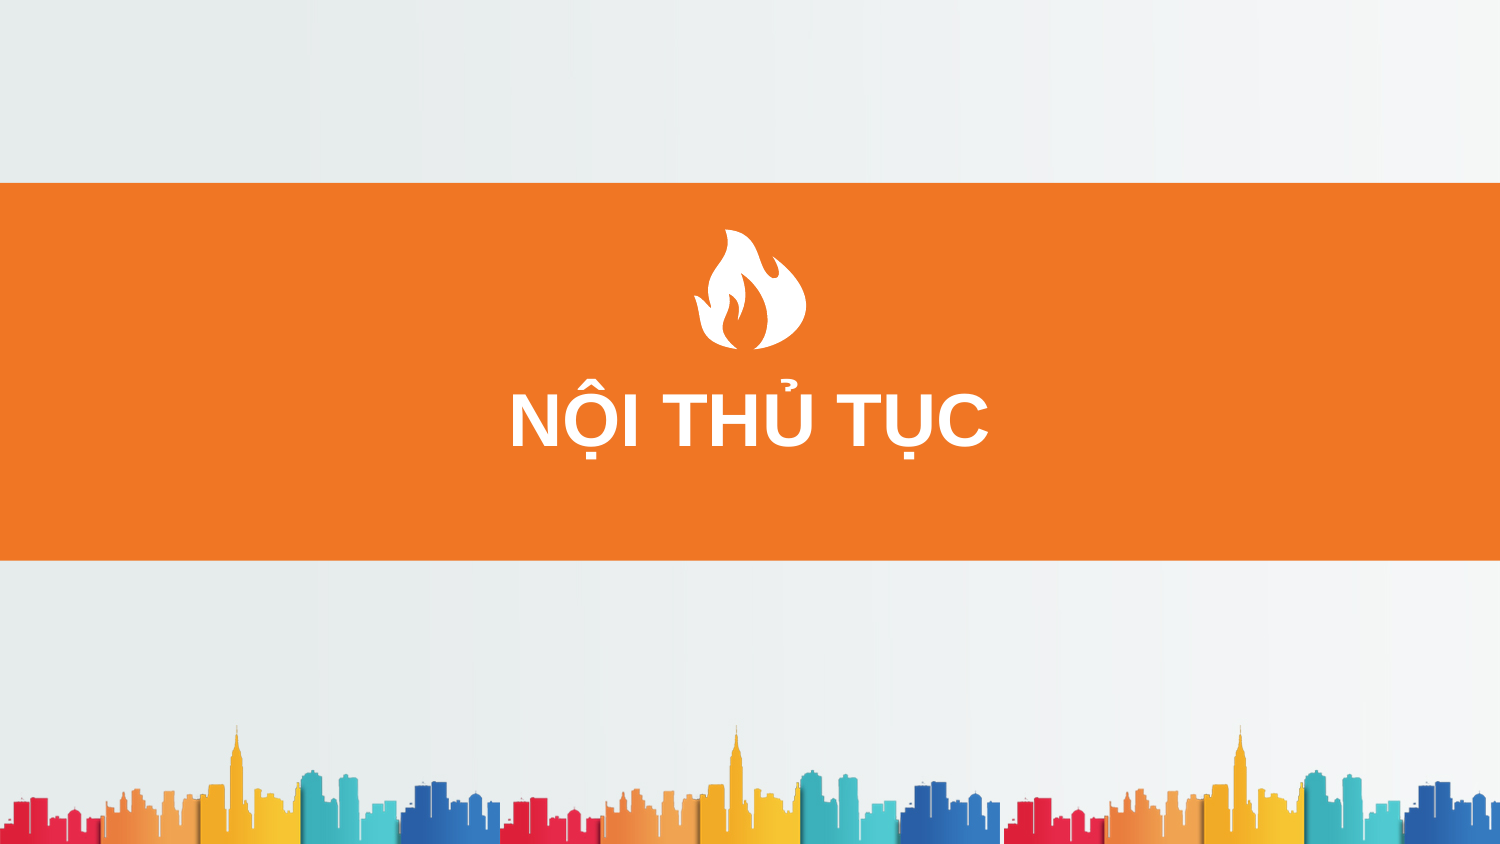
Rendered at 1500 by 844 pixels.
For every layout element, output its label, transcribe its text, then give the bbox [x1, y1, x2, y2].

text_box [0, 181, 1500, 563]
text_box NỘI THỦ TỤC [371, 371, 1128, 461]
picture [0, 0, 1500, 181]
picture [0, 563, 1500, 844]
text_box [692, 227, 809, 352]
